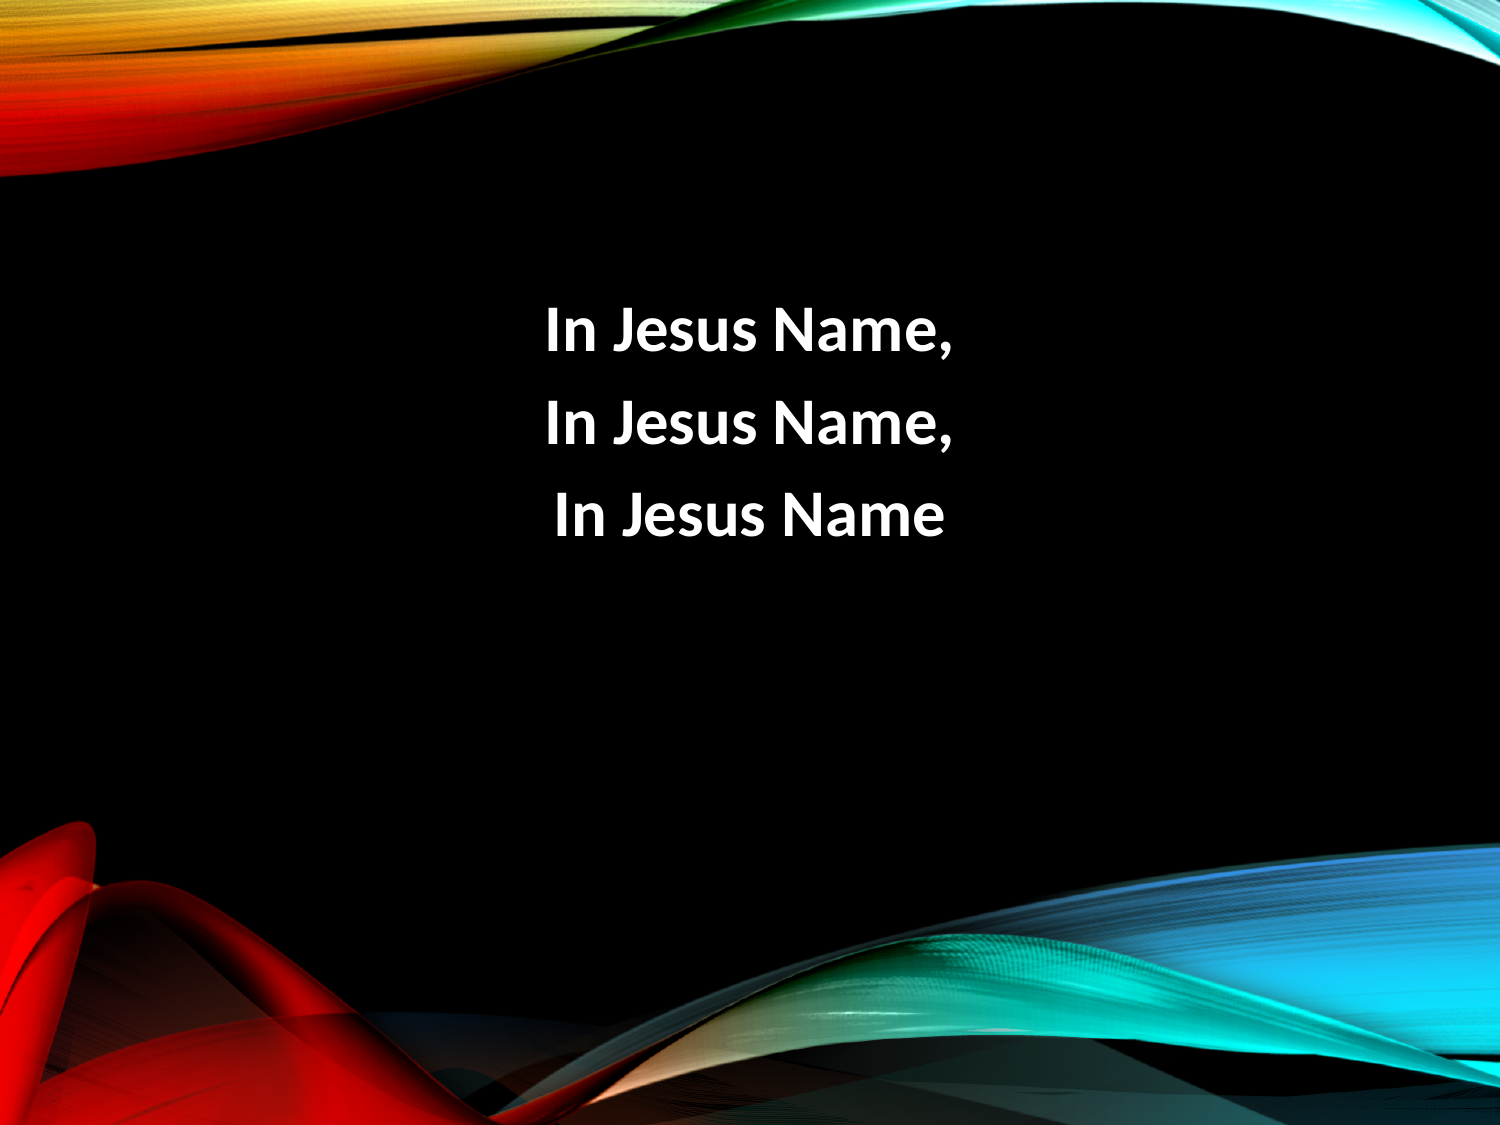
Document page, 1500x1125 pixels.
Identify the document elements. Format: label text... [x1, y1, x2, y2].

subtitle In Jesus Name, In Jesus Name, In Jesus Name [0, 0, 1500, 850]
picture [0, 850, 1500, 1125]
